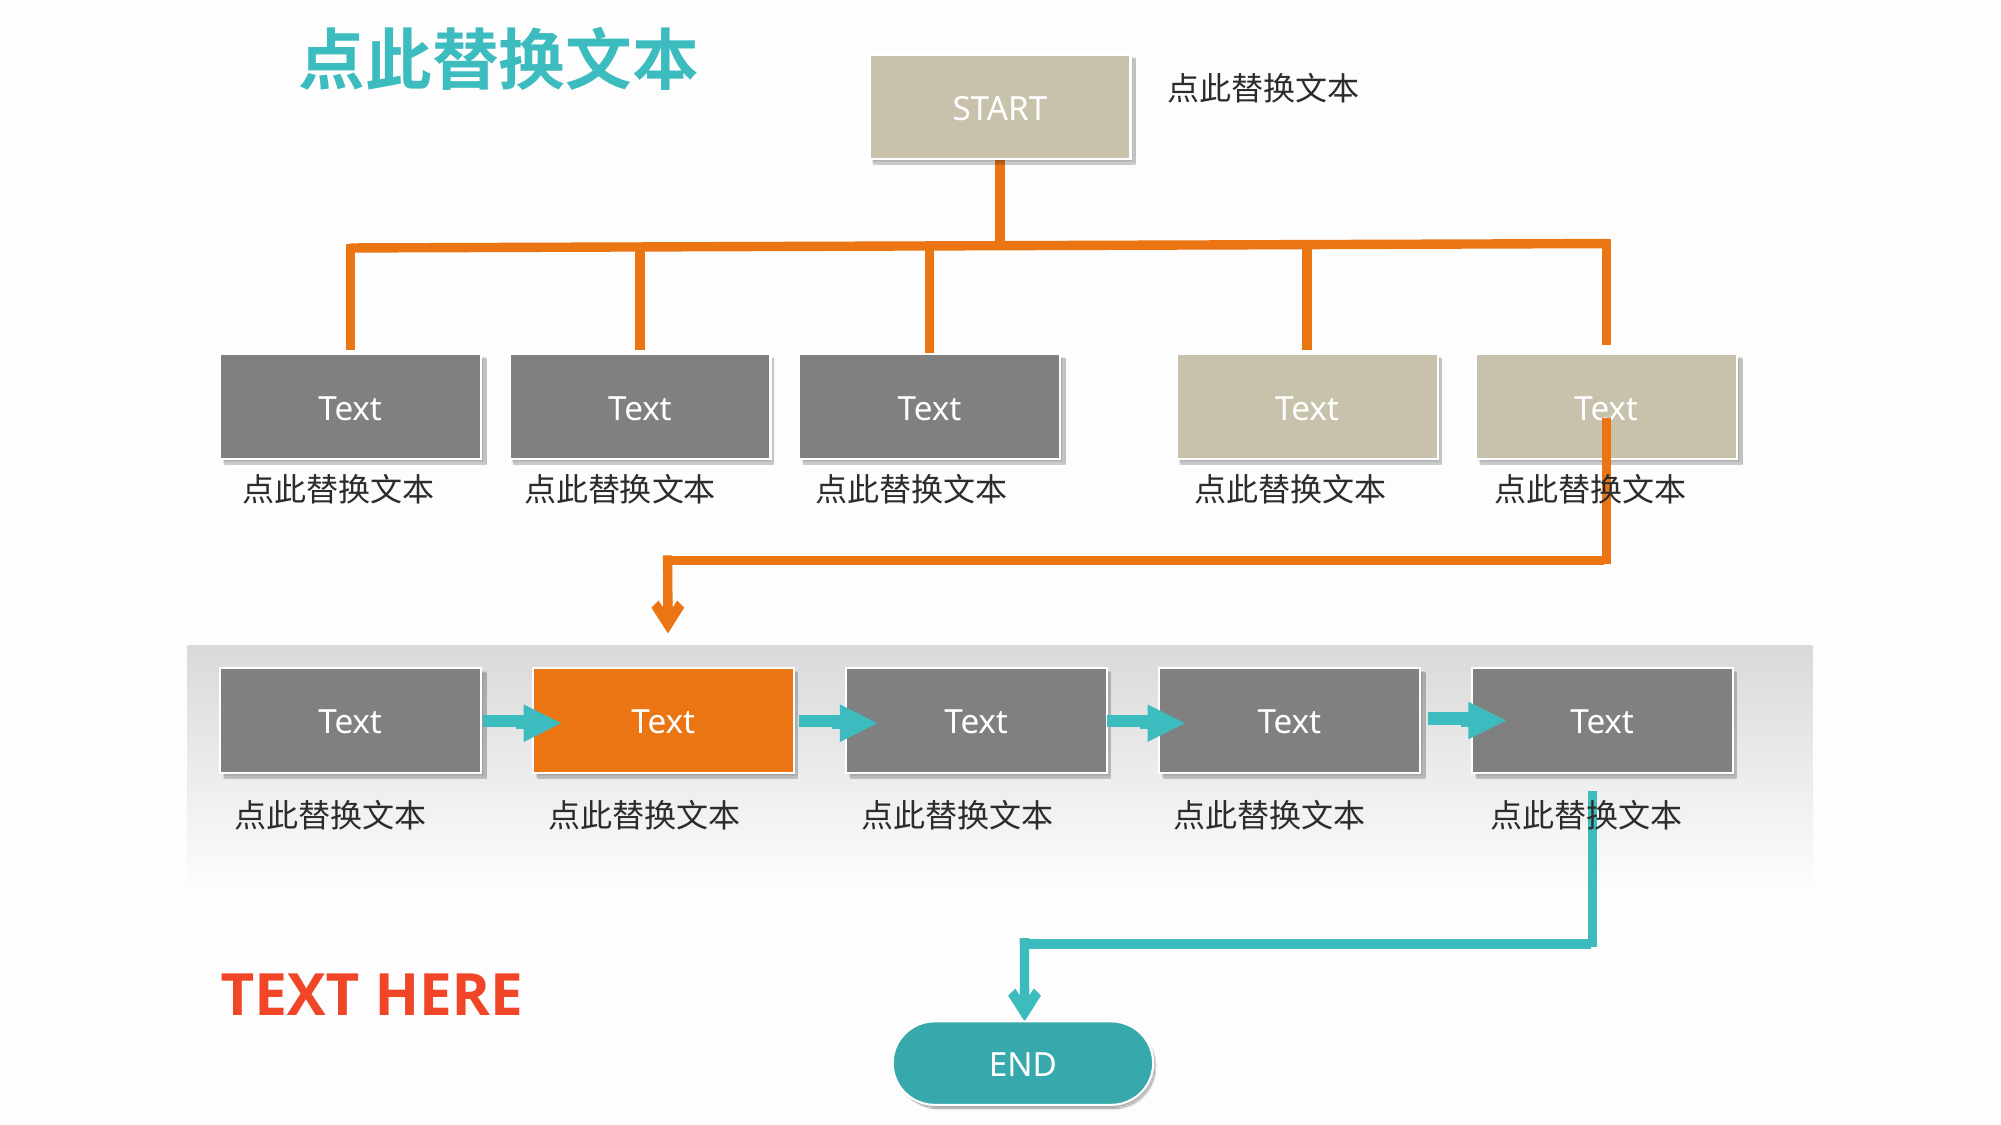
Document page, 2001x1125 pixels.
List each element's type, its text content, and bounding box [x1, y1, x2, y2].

text_box 点此替换文本 [533, 787, 780, 841]
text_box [350, 243, 1607, 248]
text_box 点此替换文本 [509, 462, 665, 516]
text_box Text [508, 353, 772, 460]
text_box 点此替换文本 [1607, 462, 1726, 516]
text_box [1022, 791, 1593, 1022]
text_box Text [219, 353, 482, 460]
text_box 点此替换文本 [1158, 787, 1405, 791]
text_box 点此替换文本 [846, 787, 1093, 841]
text_box TEXT HERE [205, 962, 761, 1022]
text_box 点此替换文本 [227, 462, 473, 516]
text_box 点此替换文本 [219, 787, 466, 841]
text_box [187, 645, 1813, 905]
text_box Text [798, 353, 1061, 417]
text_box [665, 417, 1607, 634]
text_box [219, 668, 1733, 773]
title 点此替换文本 [283, 33, 955, 93]
text_box END [891, 1020, 1155, 1106]
text_box Text [1176, 353, 1439, 417]
text_box START [868, 53, 1132, 160]
text_box 点此替换文本 [1153, 60, 1756, 114]
text_box Text [1475, 353, 1738, 460]
text_box 点此替换文本 [1475, 787, 1722, 841]
